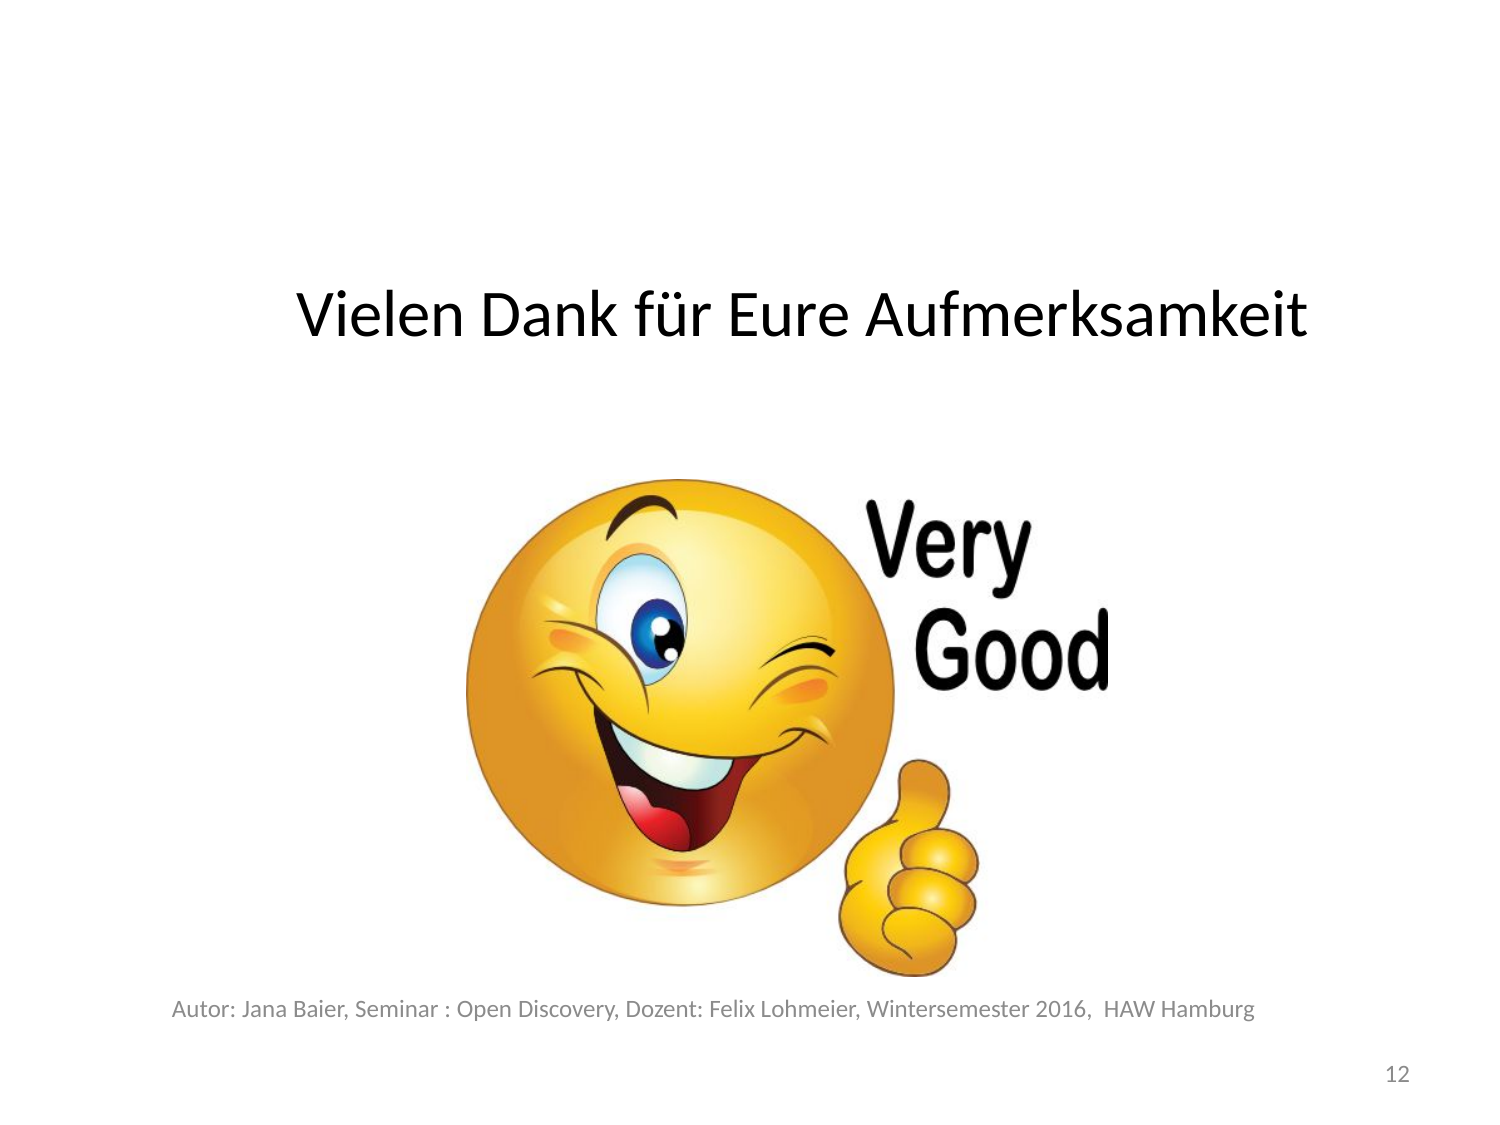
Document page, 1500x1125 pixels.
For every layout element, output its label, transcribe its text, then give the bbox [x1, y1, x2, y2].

picture [466, 479, 1108, 978]
slide_number 12 [1074, 1042, 1425, 1103]
list Vielen Dank für Eure Aufmerksamkeit [75, 262, 1425, 1005]
footer Autor: Jana Baier, Seminar : Open Discovery, Dozent: Felix Lohmeier, Wintersemester 2016, HAW Hamburg [76, 952, 1353, 1125]
